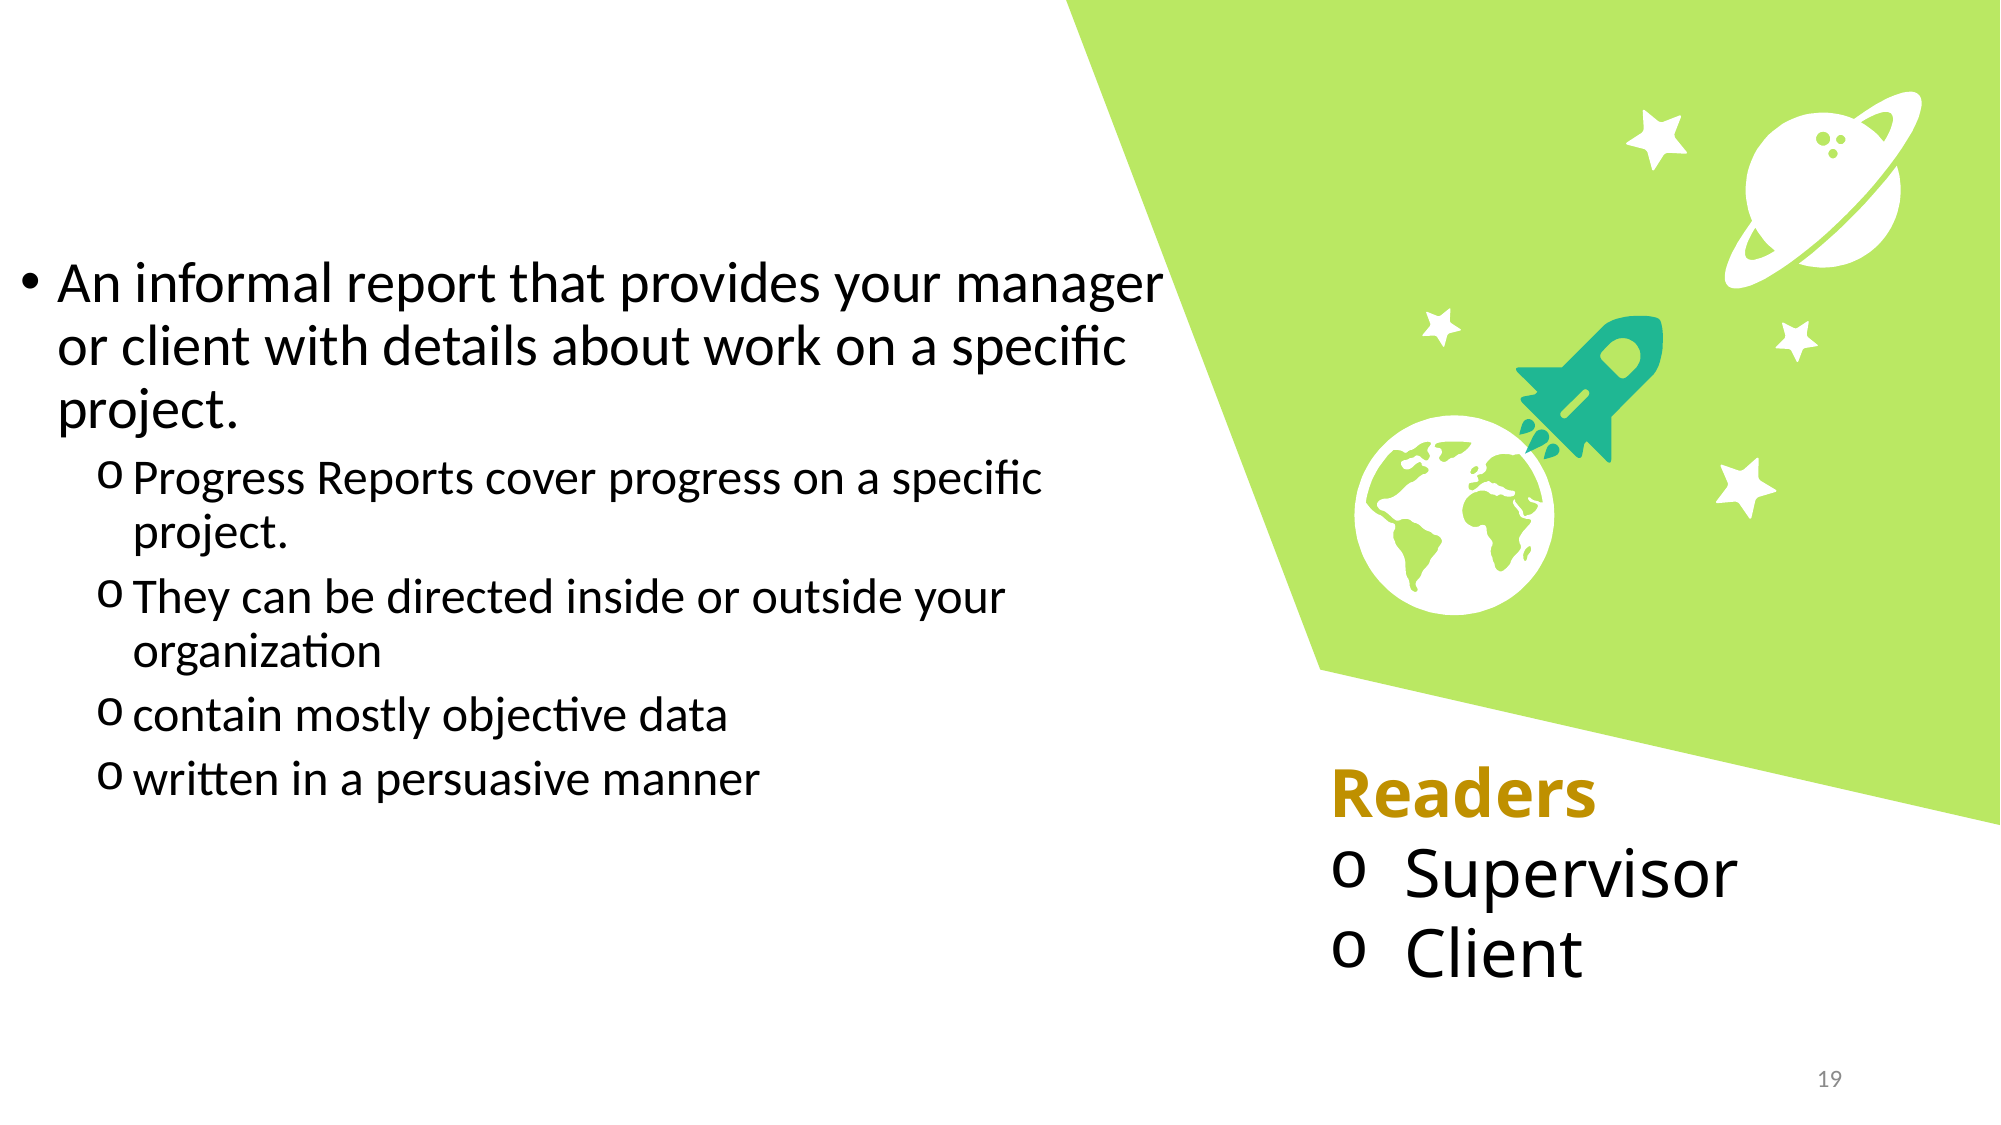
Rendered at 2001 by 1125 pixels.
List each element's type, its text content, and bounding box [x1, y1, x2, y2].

text_box [1422, 308, 1461, 347]
text_box [1354, 415, 1555, 616]
text_box Readers Supervisor Client [1314, 743, 1826, 998]
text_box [1516, 315, 1663, 463]
subtitle An informal report that provides your manager or client with details about work on a specific project. Progress Reports cover progress on a specific project. They can be directed inside or outside your organization contain mostly objective data written in a persuasive manner [0, 232, 1214, 1125]
slide_number 19 [1412, 1042, 1863, 1103]
text_box [1626, 109, 1687, 171]
text_box [1775, 321, 1818, 363]
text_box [1724, 91, 1922, 289]
text_box [1066, 0, 2000, 826]
text_box [1716, 457, 1777, 519]
